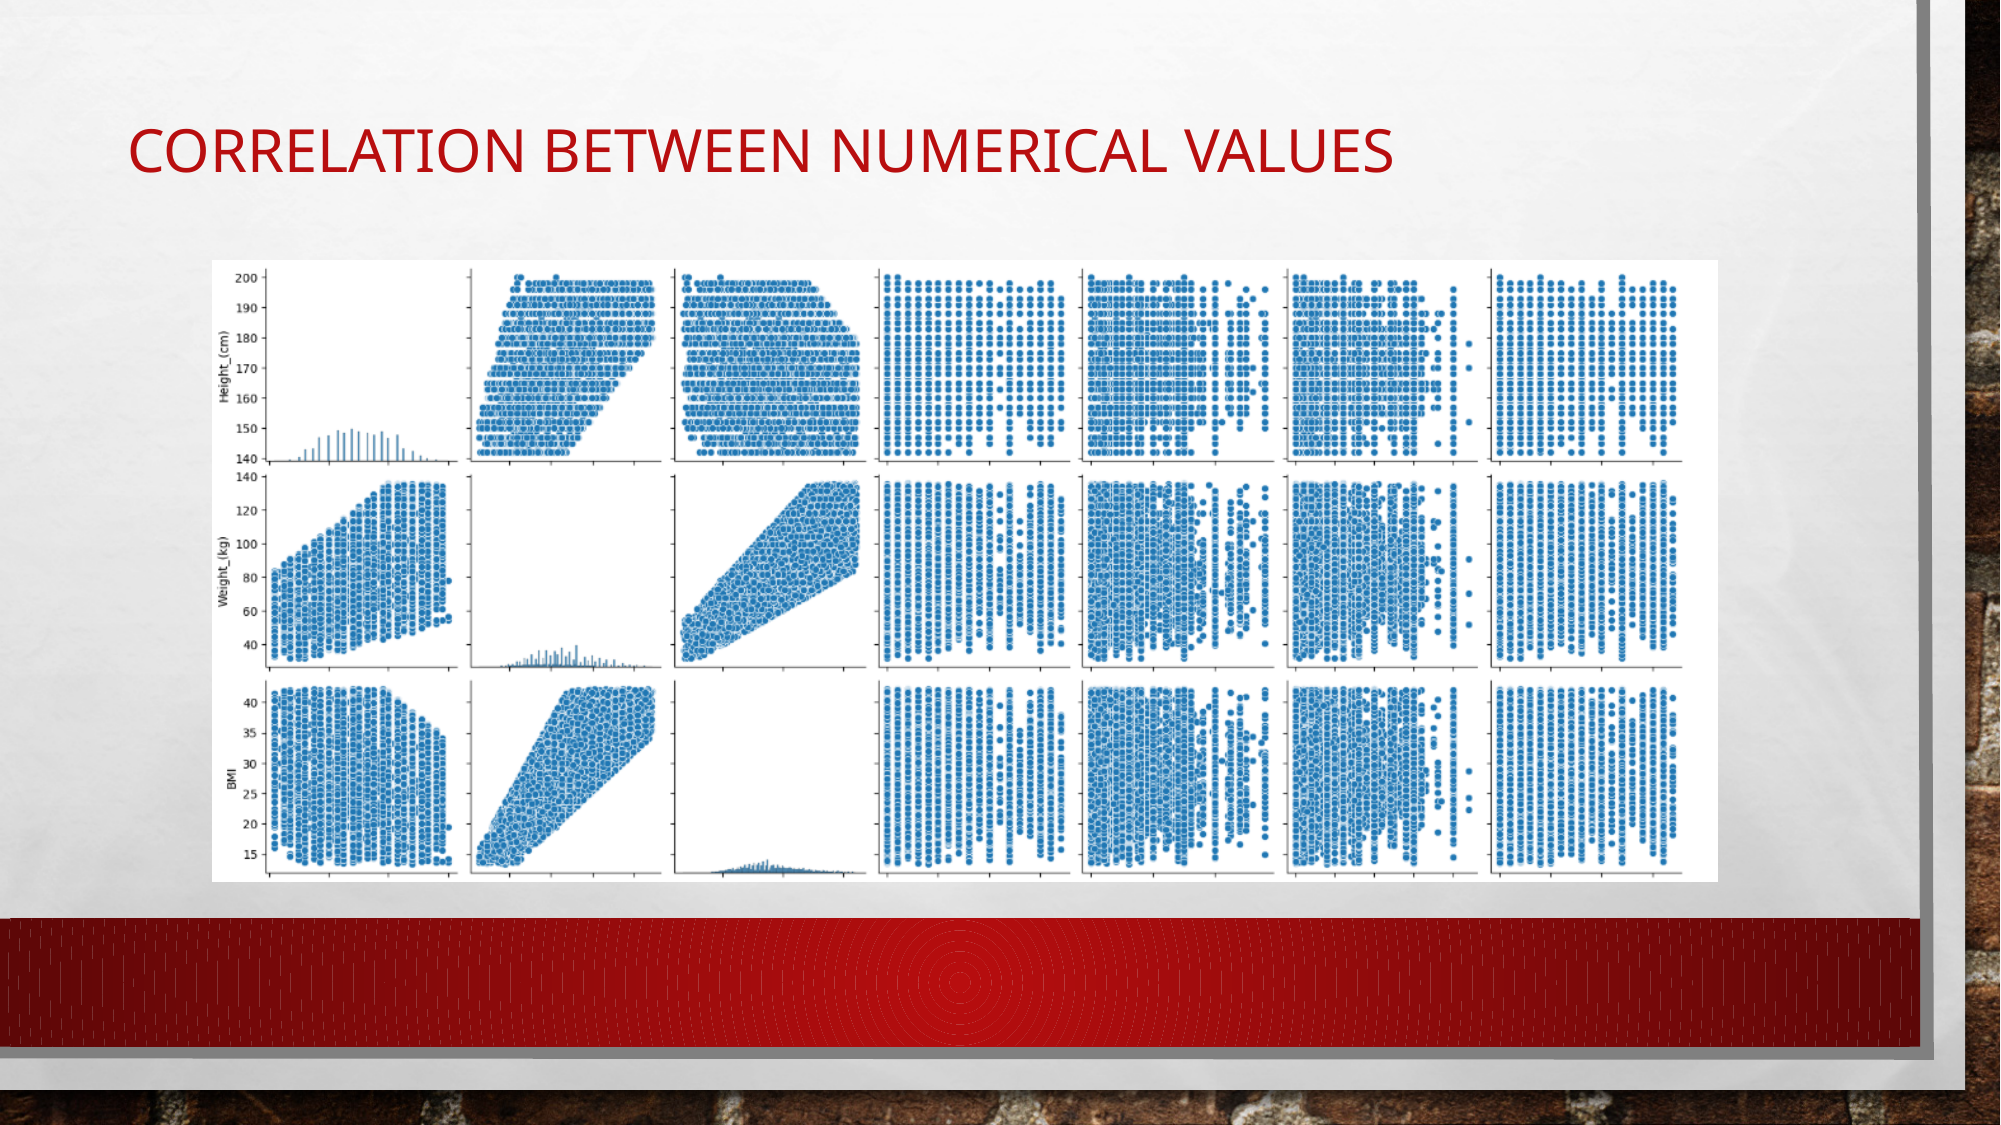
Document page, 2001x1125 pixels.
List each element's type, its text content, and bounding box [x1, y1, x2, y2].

title Correlation between numerical values [112, 112, 1818, 194]
picture [0, 0, 2000, 1125]
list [211, 260, 1719, 883]
